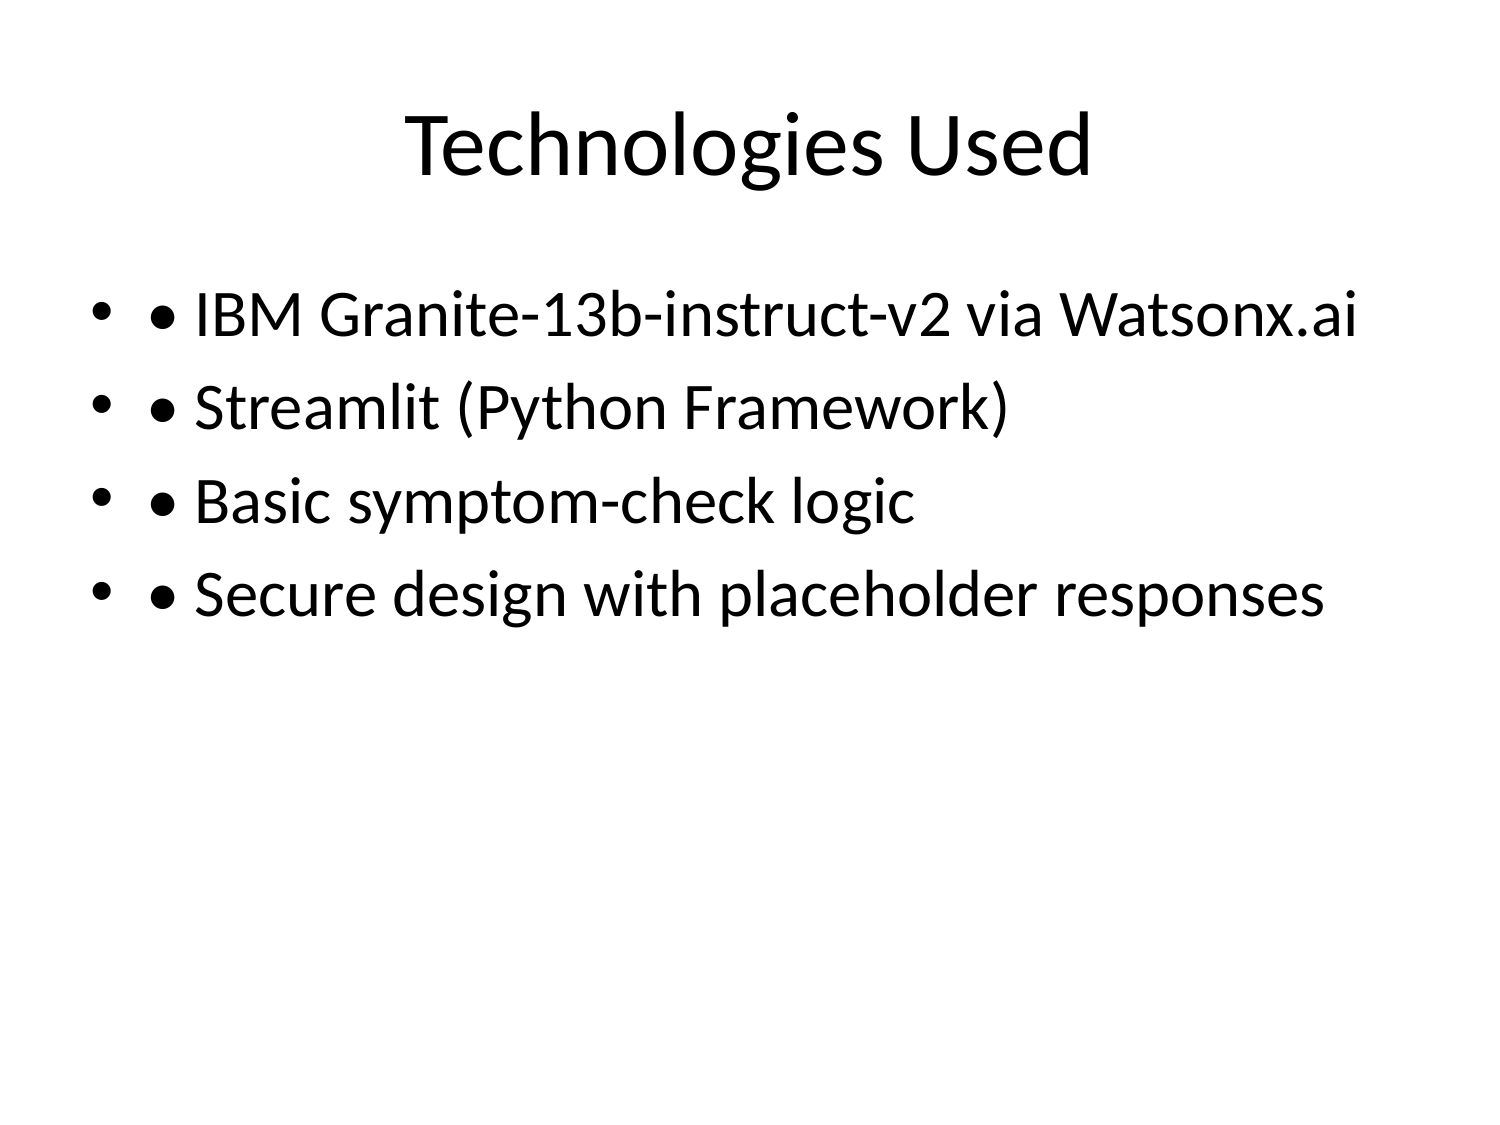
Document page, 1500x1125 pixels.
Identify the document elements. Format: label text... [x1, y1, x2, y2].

title Technologies Used [75, 45, 1425, 233]
list • IBM Granite-13b-instruct-v2 via Watsonx.ai • Streamlit (Python Framework) • Basic symptom-check logic • Secure design with placeholder responses [75, 262, 1425, 1005]
